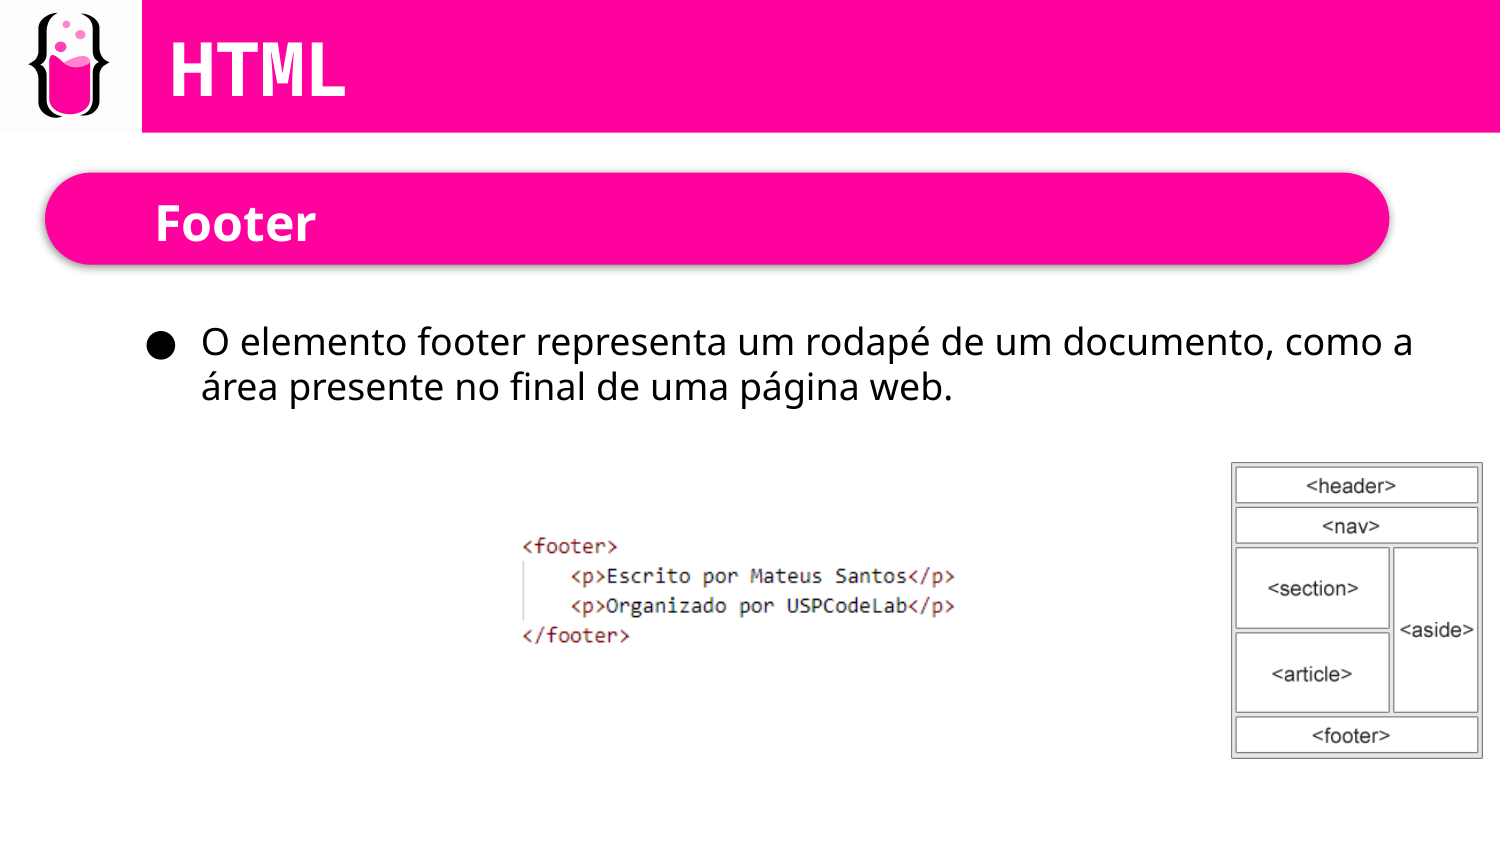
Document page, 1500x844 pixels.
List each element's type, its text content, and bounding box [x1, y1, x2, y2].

picture [504, 519, 965, 675]
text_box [44, 170, 1390, 265]
text_box O elemento footer representa um rodapé de um documento, como a área presente no final de uma página web. [110, 303, 1456, 496]
picture [1231, 462, 1484, 759]
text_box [0, 0, 1500, 133]
